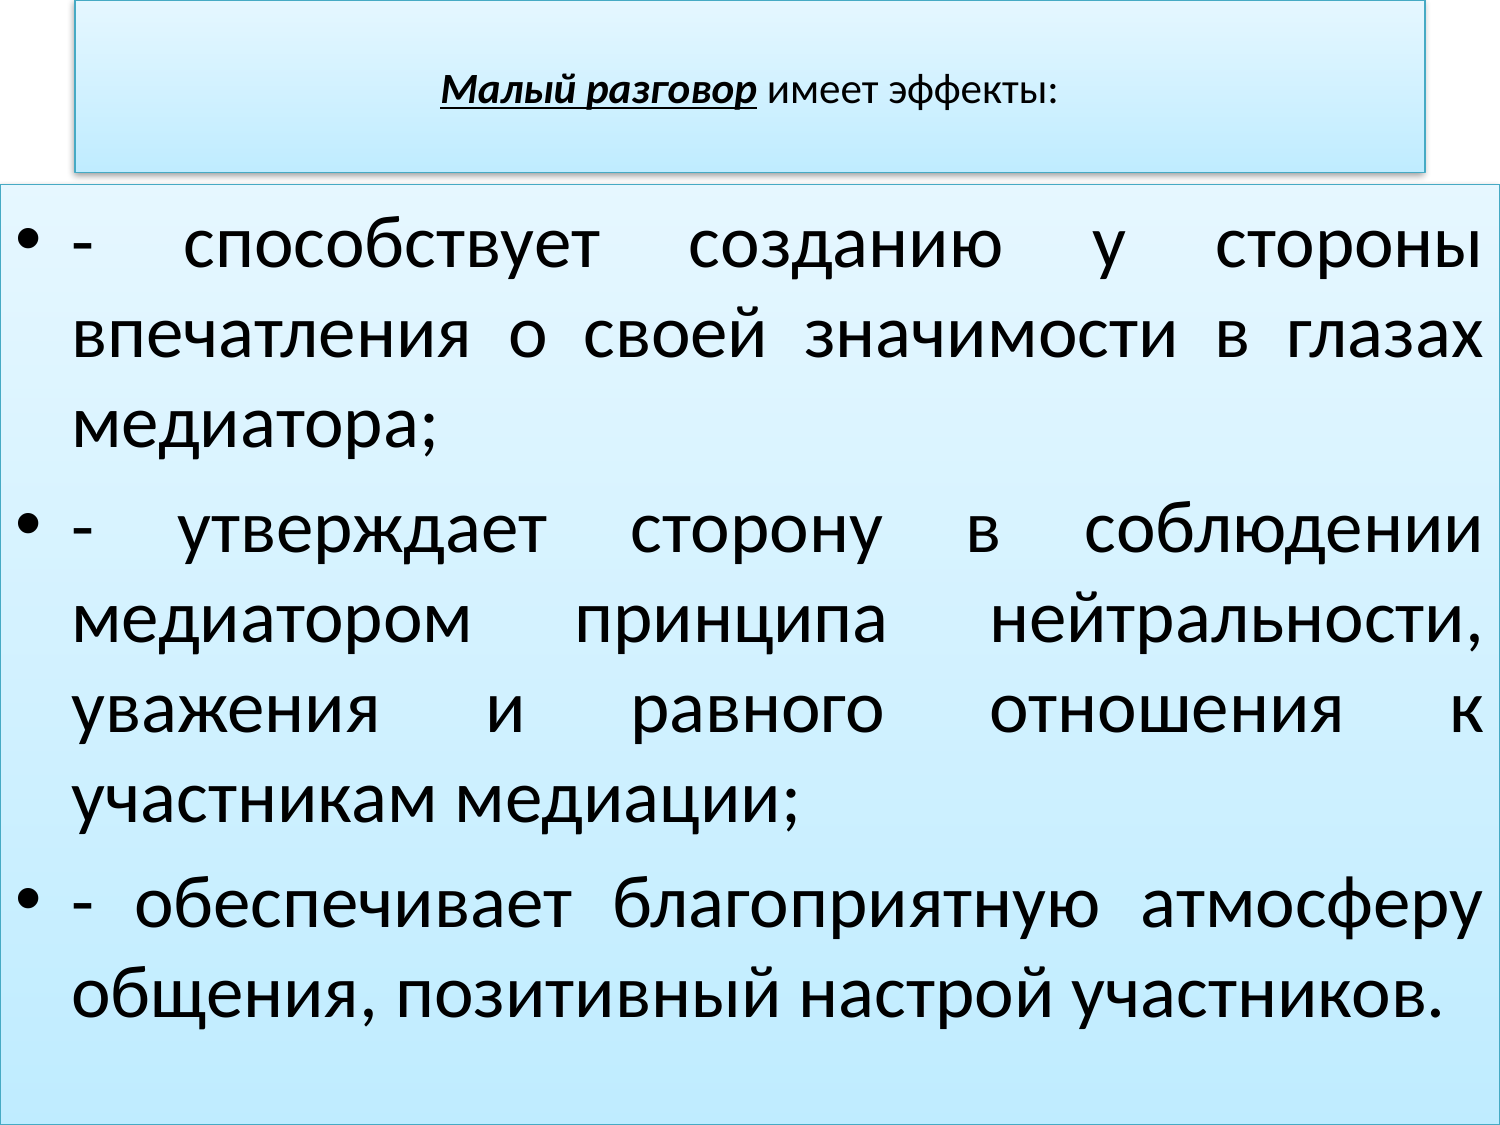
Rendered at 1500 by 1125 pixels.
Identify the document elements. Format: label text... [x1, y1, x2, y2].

title Малый разговор имеет эффекты: [74, 0, 1426, 173]
list - способствует созданию у стороны впечатления о своей значимости в глазах медиатора; - утверждает сторону в соблюдении медиатором принципа нейтральности, уважения и равного отношения к участникам медиации; - обеспечивает благоприятную атмосферу общения, позитивный настрой участников. [0, 184, 1500, 1125]
